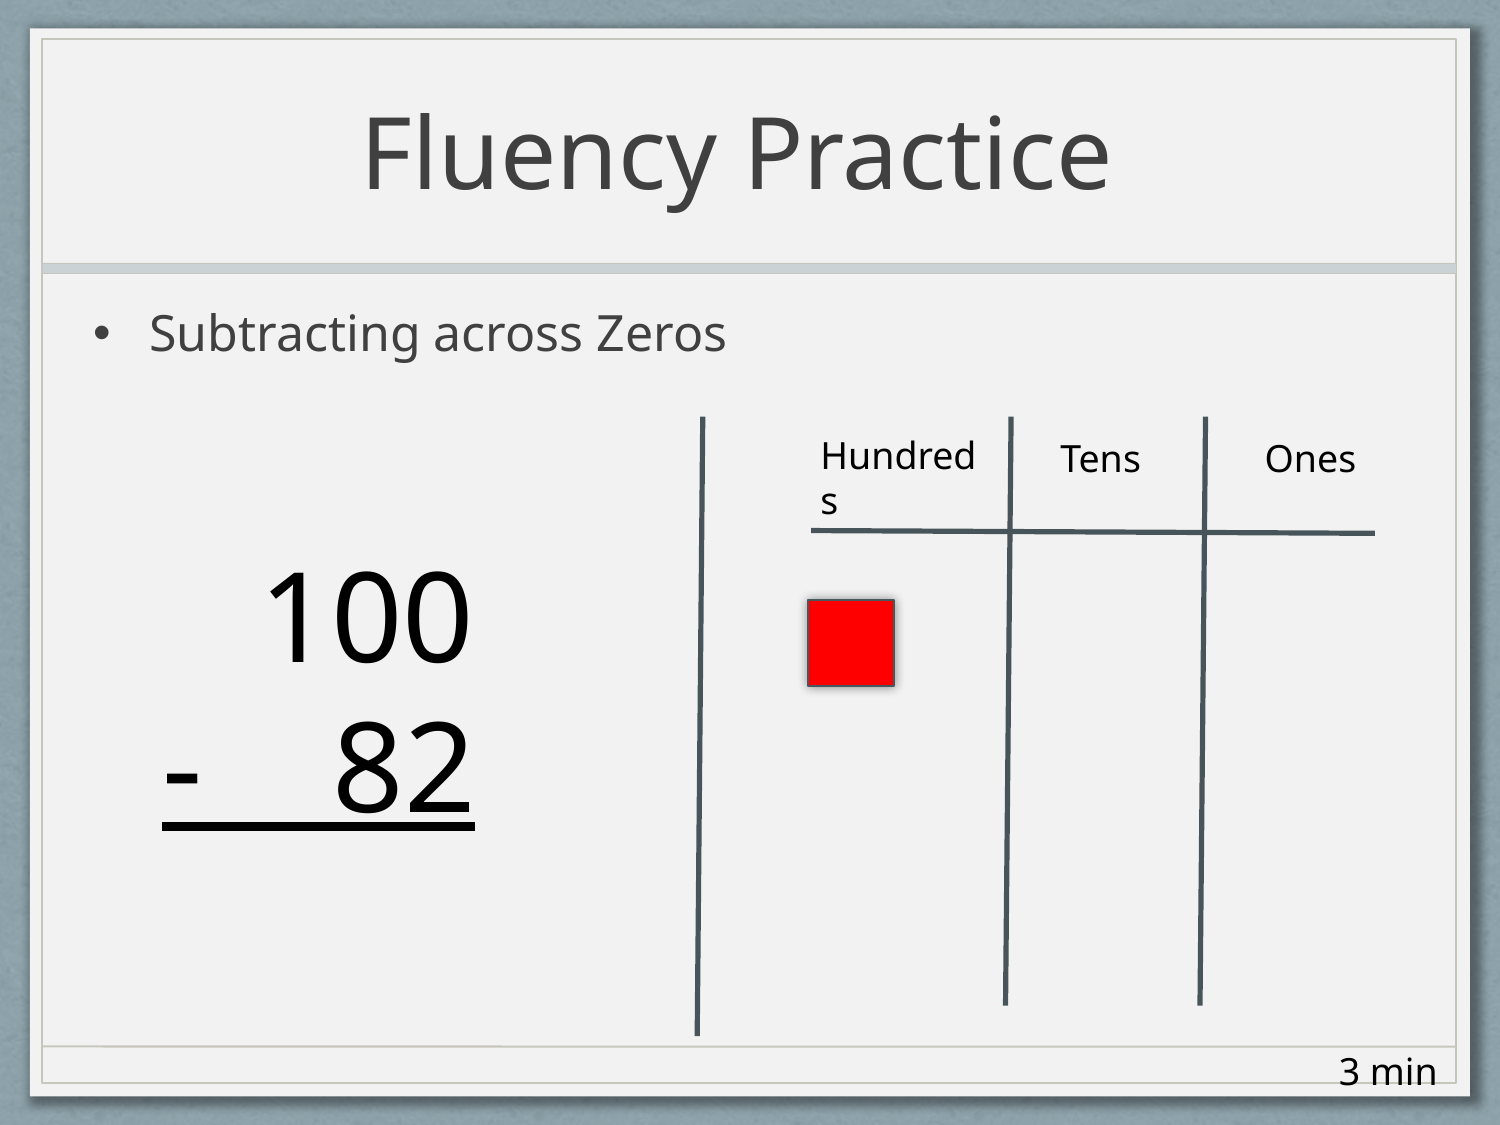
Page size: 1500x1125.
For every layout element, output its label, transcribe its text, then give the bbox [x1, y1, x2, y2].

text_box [1004, 416, 1012, 1007]
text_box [1019, 530, 1192, 534]
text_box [810, 530, 997, 534]
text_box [1214, 530, 1376, 534]
text_box Tens [1214, 427, 1388, 488]
text_box 100 - 82 [147, 530, 606, 846]
text_box Hundreds [805, 424, 997, 530]
text_box [807, 599, 895, 687]
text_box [696, 416, 704, 1037]
text_box Tens [1045, 427, 1192, 488]
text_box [1199, 416, 1206, 1007]
list Subtracting across Zeros [78, 294, 1284, 940]
title Fluency Practice [147, 40, 1353, 260]
text_box 3 min [1323, 1040, 1459, 1101]
